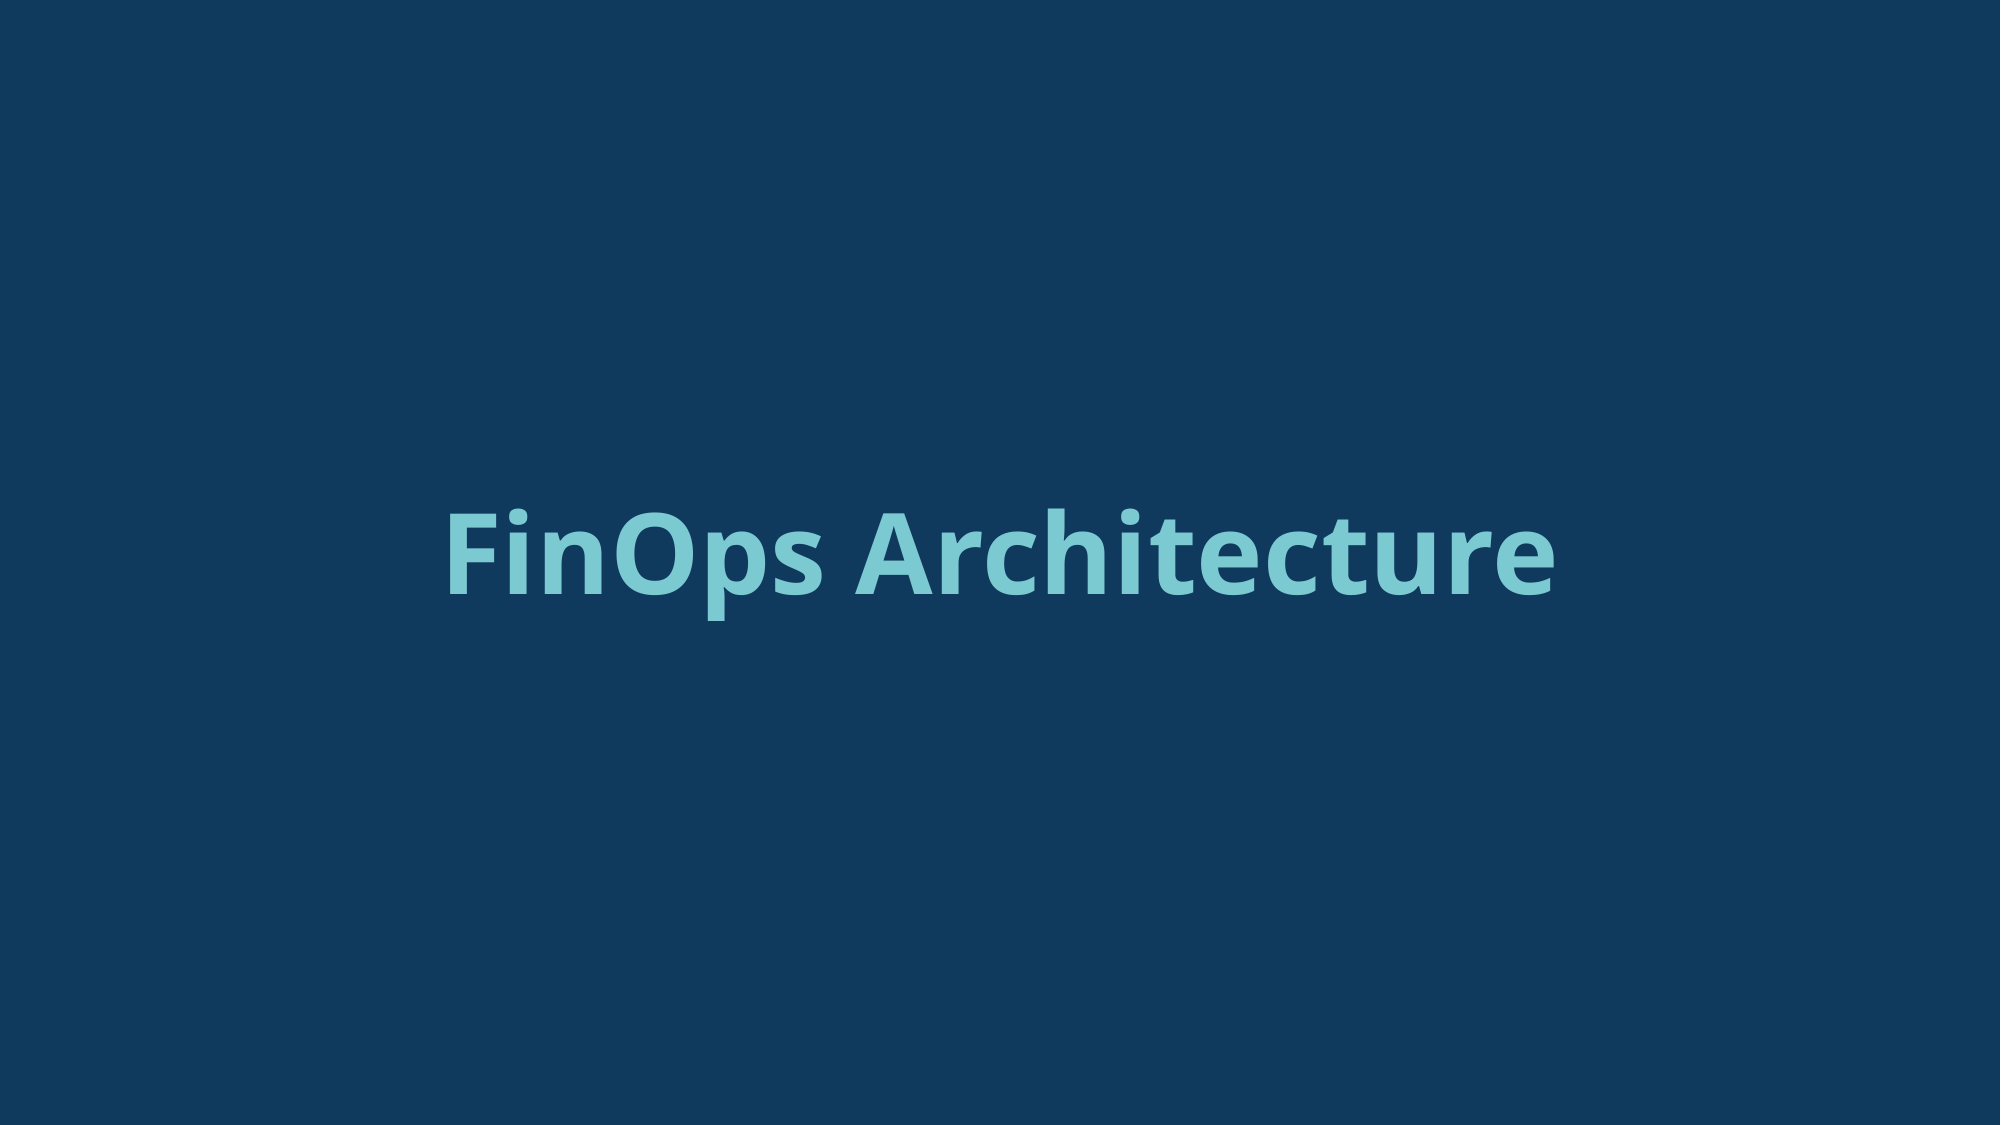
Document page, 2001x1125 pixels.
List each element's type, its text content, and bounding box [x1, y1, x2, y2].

title FinOps Architecture [104, 497, 1896, 628]
